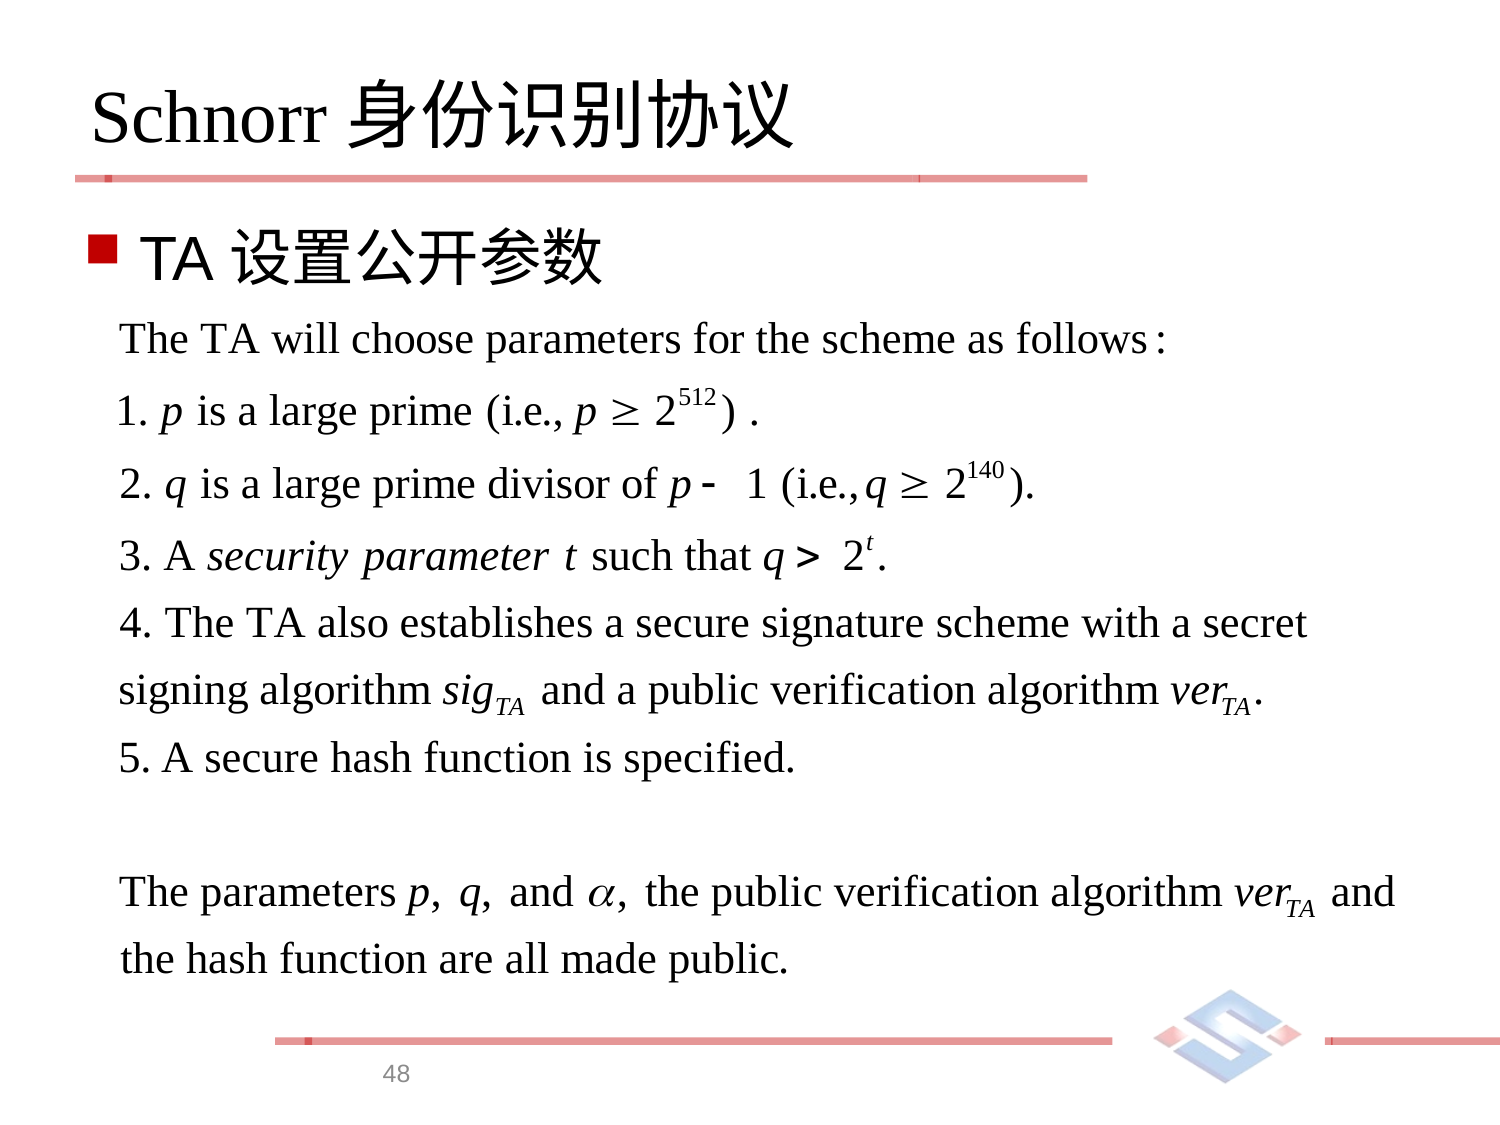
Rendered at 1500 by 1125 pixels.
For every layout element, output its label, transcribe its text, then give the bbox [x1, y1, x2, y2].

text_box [112, 314, 1418, 992]
text_box TA设置公开参数 [70, 210, 739, 301]
title Schnorr身份识别协议 [75, 62, 1425, 163]
